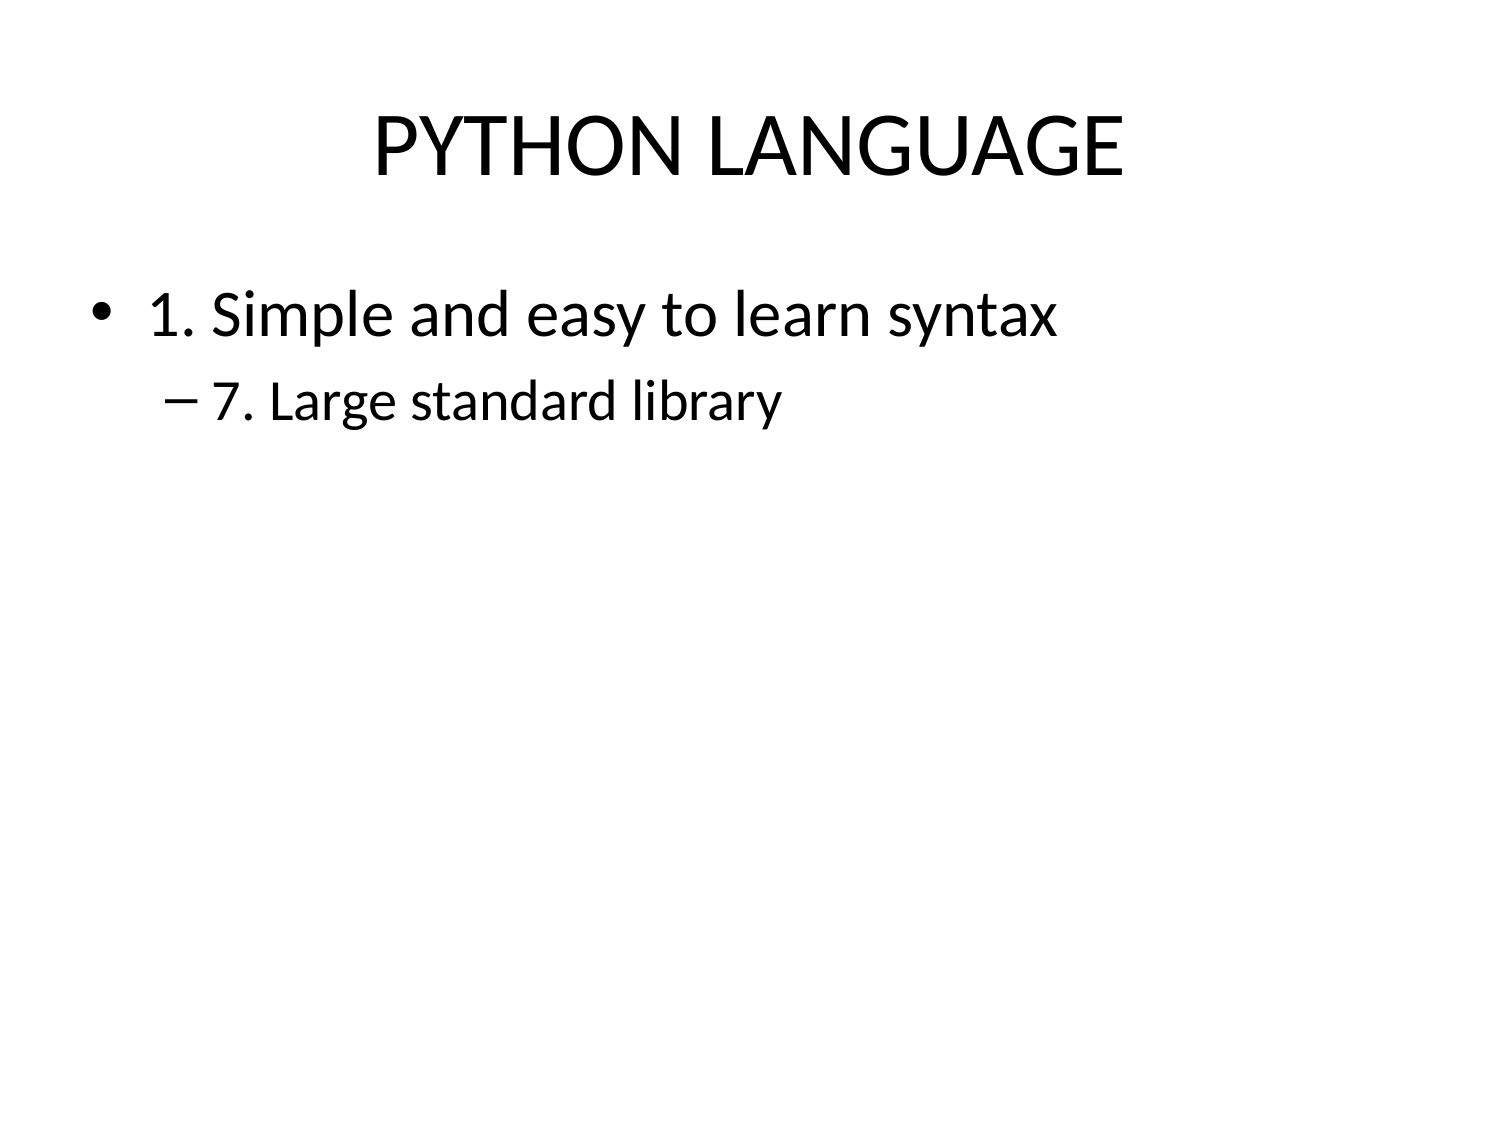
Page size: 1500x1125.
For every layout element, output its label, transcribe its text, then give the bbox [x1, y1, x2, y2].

title PYTHON LANGUAGE [75, 45, 1425, 233]
list 1. Simple and easy to learn syntax 7. Large standard library [75, 262, 1425, 1005]
